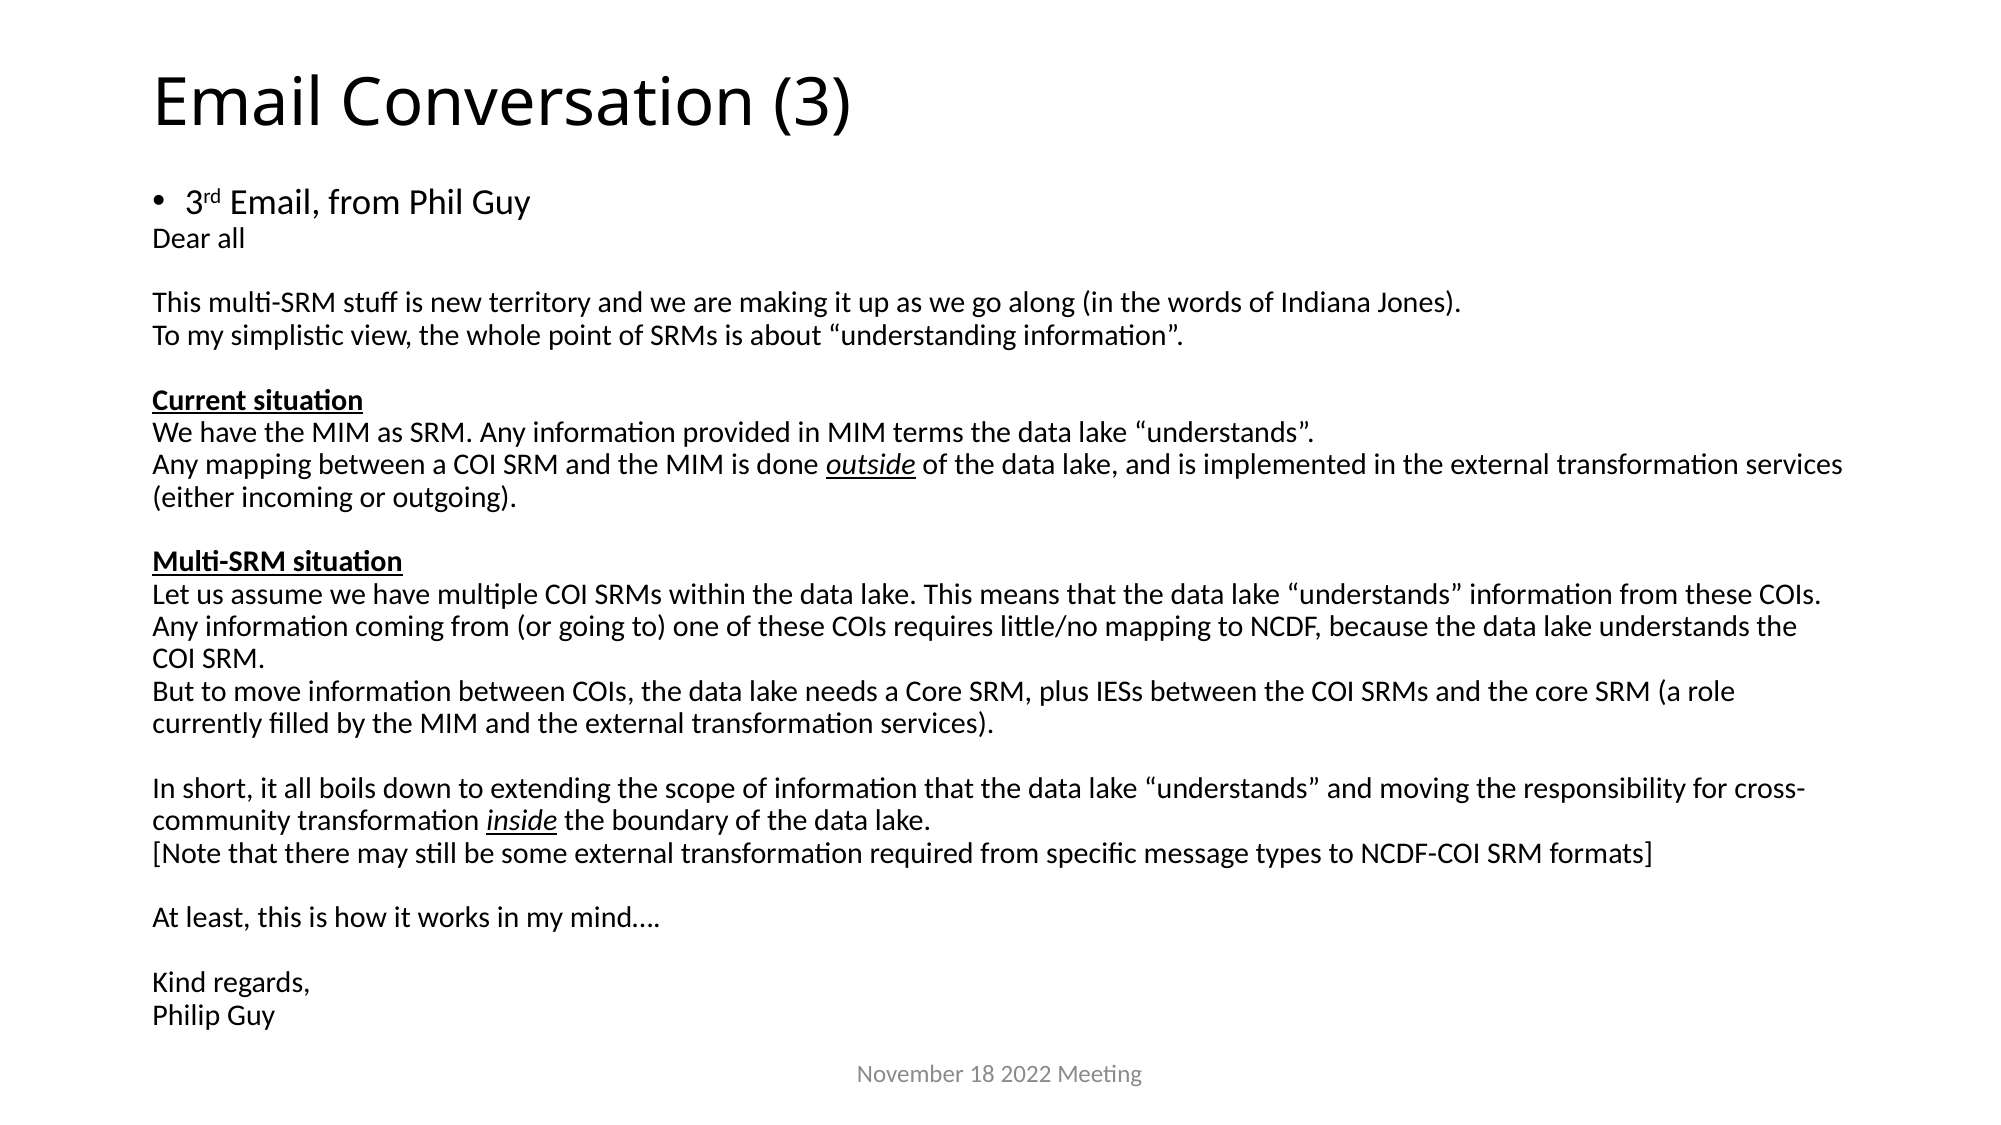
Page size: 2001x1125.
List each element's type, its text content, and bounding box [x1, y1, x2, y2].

title Email Conversation (3) [137, 59, 1863, 148]
list 3rd Email, from Phil Guy Dear all This multi-SRM stuff is new territory and we are making it up as we go along (in the words of Indiana Jones). To my simplistic view, the whole point of SRMs is about “understanding information”. Current situation We have the MIM as SRM. Any information provided in MIM terms the data lake “understands”. Any mapping between a COI SRM and the MIM is done outside of the data lake, and is implemented in the external transformation services (either incoming or outgoing). Multi-SRM situation Let us assume we have multiple COI SRMs within the data lake. This means that the data lake “understands” information from these COIs. Any information coming from (or going to) one of these COIs requires little/no mapping to NCDF, because the data lake understands the COI SRM. But to move information between COIs, the data lake needs a Core SRM, plus IESs between the COI SRMs and the core SRM (a role currently filled by the MIM and the external transformation services). In short, it all boils down to extending the scope of information that the data lake “understands” and moving the responsibility for cross-community transformation inside the boundary of the data lake. [Note that there may still be some external transformation required from specific message types to NCDF-COI SRM formats] At least, this is how it works in my mind…. Kind regards, Philip Guy [137, 175, 1863, 1043]
footer November 18 2022 Meeting [662, 1042, 1338, 1103]
